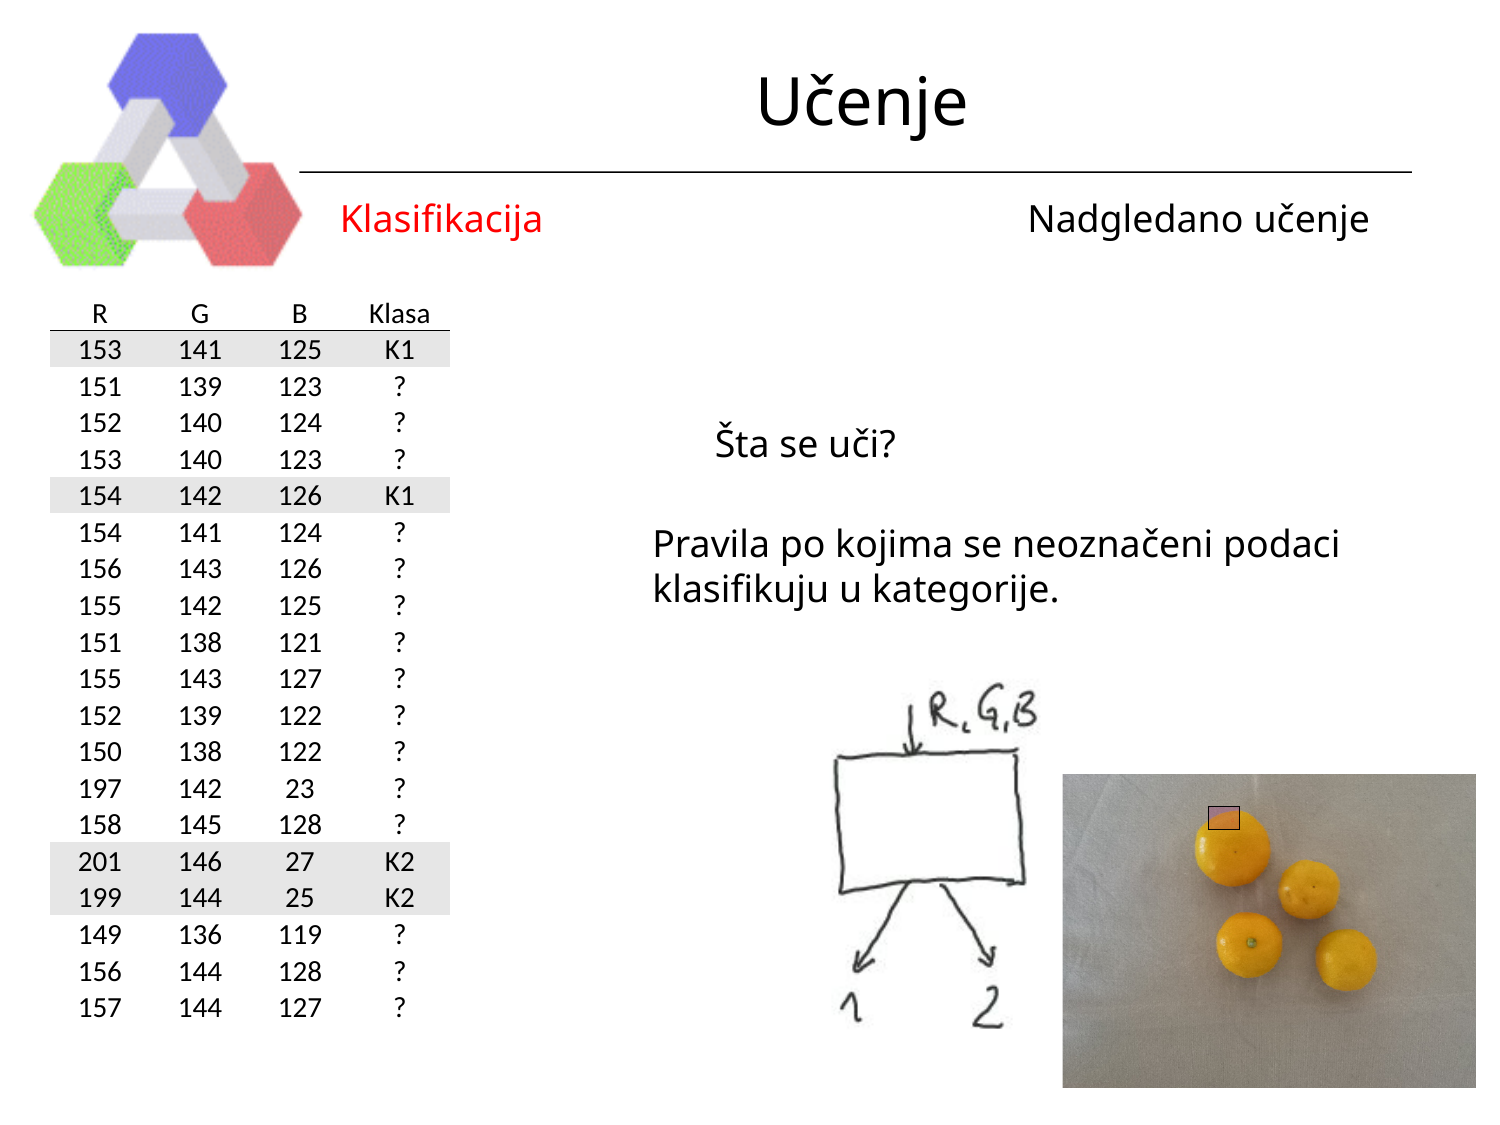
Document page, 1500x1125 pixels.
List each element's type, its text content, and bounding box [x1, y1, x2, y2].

table_cell 199 [50, 879, 150, 915]
table_header R [50, 294, 150, 330]
table_cell ? [350, 732, 450, 769]
table_cell 138 [150, 623, 250, 659]
text_box Nadgledano učenje [1012, 187, 1425, 293]
table_cell 144 [150, 952, 250, 988]
table_cell 25 [250, 879, 350, 915]
table_cell ? [350, 513, 450, 550]
table_cell 142 [150, 769, 250, 806]
table_cell ? [350, 586, 450, 623]
table_cell 128 [250, 952, 350, 988]
table_cell ? [350, 806, 450, 842]
table_cell ? [350, 696, 450, 732]
table_cell 142 [150, 477, 250, 513]
table_cell ? [350, 988, 450, 1025]
text_box Pravila po kojima se neoznačeni podaci klasifikuju u kategorije. [637, 512, 1388, 618]
table_cell K2 [350, 879, 450, 915]
table_cell 201 [50, 842, 150, 879]
table_cell ? [350, 440, 450, 477]
table_cell 123 [250, 367, 350, 403]
table_cell 146 [150, 842, 250, 879]
table_cell ? [350, 623, 450, 659]
table_cell 139 [150, 696, 250, 732]
table_cell 143 [150, 550, 250, 586]
table_cell 121 [250, 623, 350, 659]
table_cell 142 [150, 586, 250, 623]
table_cell 140 [150, 440, 250, 477]
table_cell 126 [250, 477, 350, 513]
table_cell 23 [250, 769, 350, 806]
table_cell 151 [50, 623, 150, 659]
table_cell 144 [150, 988, 250, 1025]
table_cell 124 [250, 513, 350, 550]
table_cell 123 [250, 440, 350, 477]
table_cell 154 [50, 513, 150, 550]
table_cell 145 [150, 806, 250, 842]
table_cell 27 [250, 842, 350, 879]
table_cell 141 [150, 513, 250, 550]
picture [0, 0, 1500, 1125]
table_cell 156 [50, 952, 150, 988]
table_cell 144 [150, 879, 250, 915]
table_cell ? [350, 367, 450, 403]
table_cell 149 [50, 915, 150, 952]
table_cell K1 [350, 477, 450, 513]
table_cell ? [350, 659, 450, 696]
table_cell 154 [50, 477, 150, 513]
table_cell 139 [150, 367, 250, 403]
table_cell 122 [250, 696, 350, 732]
table_cell 140 [150, 403, 250, 440]
table_cell ? [350, 403, 450, 440]
table_cell 138 [150, 732, 250, 769]
table_cell 155 [50, 659, 150, 696]
table_cell 126 [250, 550, 350, 586]
table_cell 197 [50, 769, 150, 806]
table_cell 124 [250, 403, 350, 440]
table_cell 125 [250, 586, 350, 623]
table_cell 153 [50, 440, 150, 477]
table_cell 157 [50, 988, 150, 1025]
table_cell 136 [150, 915, 250, 952]
table_cell ? [350, 769, 450, 806]
table_cell ? [350, 952, 450, 988]
text_box Šta se uči? [699, 412, 1113, 473]
table_cell ? [350, 915, 450, 952]
table_cell 155 [50, 586, 150, 623]
title Učenje [299, 42, 1426, 155]
table_cell 141 [150, 331, 250, 367]
table_cell 127 [250, 988, 350, 1025]
table_cell 128 [250, 806, 350, 842]
table_cell 158 [50, 806, 150, 842]
text_box Klasifikacija [324, 187, 738, 248]
table_cell 125 [250, 331, 350, 367]
table_cell 143 [150, 659, 250, 696]
table_cell 153 [50, 331, 150, 367]
table_cell 151 [50, 367, 150, 403]
table_cell K1 [350, 331, 450, 367]
table_cell 122 [250, 732, 350, 769]
table_cell 150 [50, 732, 150, 769]
table_cell ? [350, 550, 450, 586]
table_cell K2 [350, 842, 450, 879]
table_cell 156 [50, 550, 150, 586]
table_cell 119 [250, 915, 350, 952]
table_header G [150, 294, 250, 330]
table_header Klasa [350, 294, 450, 330]
table_header B [250, 294, 350, 330]
table_cell 152 [50, 403, 150, 440]
table_cell 152 [50, 696, 150, 732]
table_cell 127 [250, 659, 350, 696]
